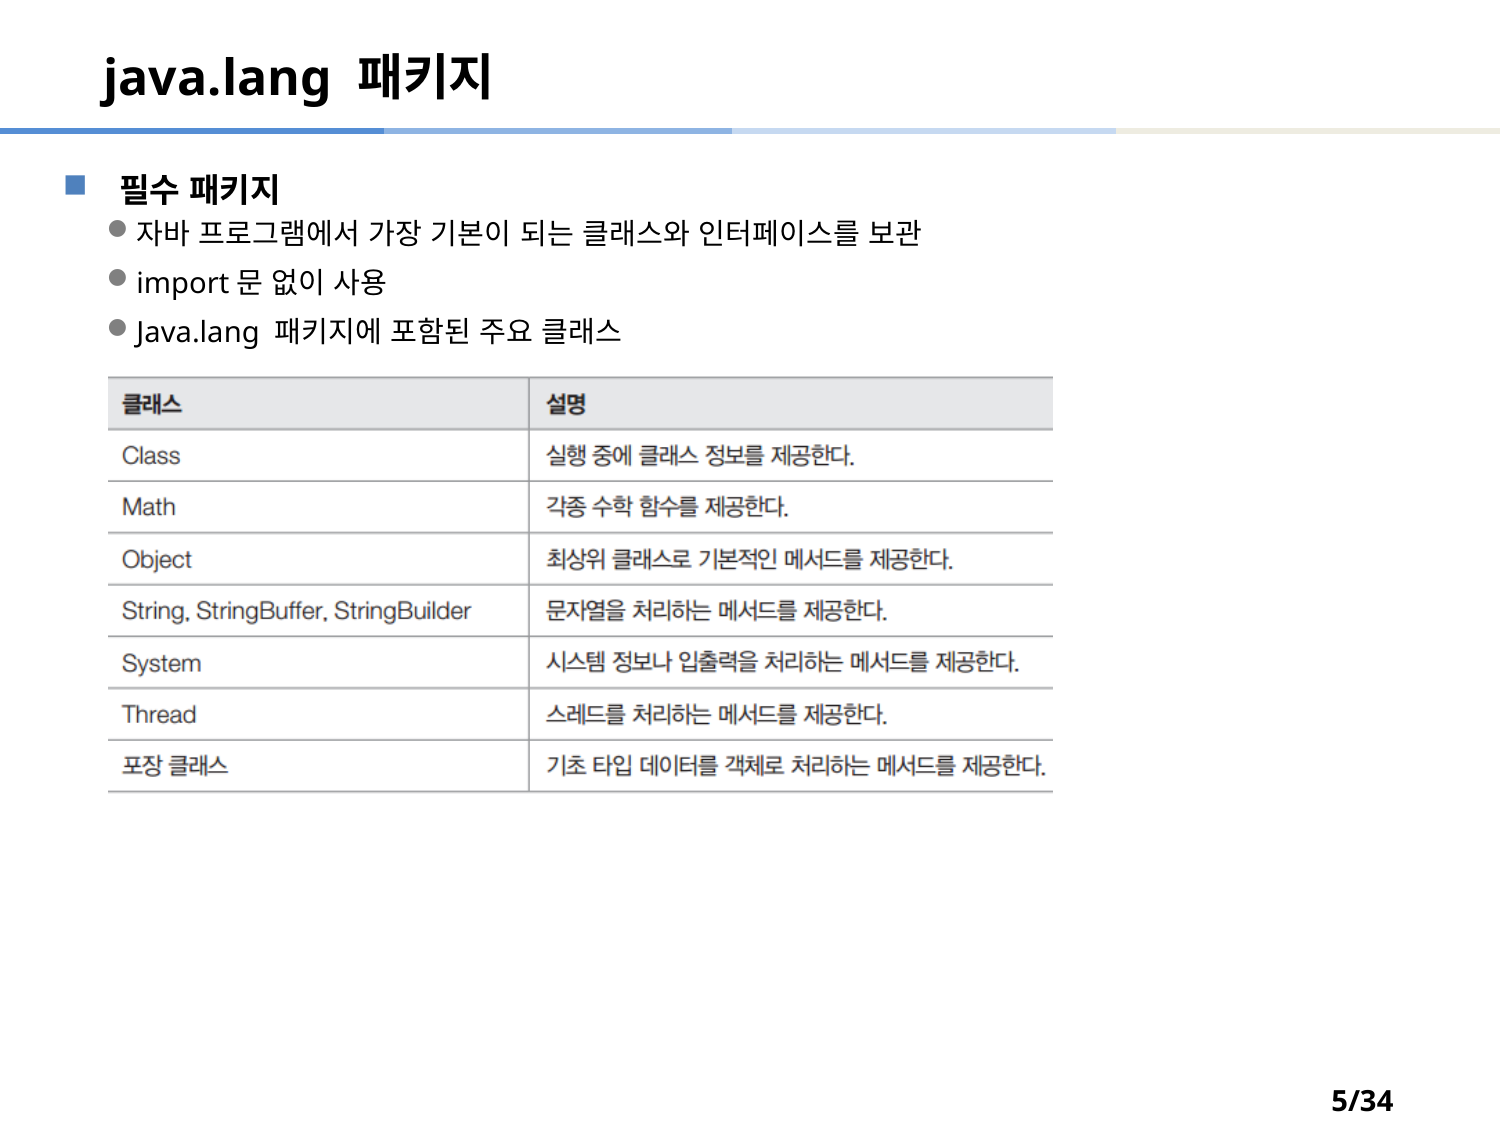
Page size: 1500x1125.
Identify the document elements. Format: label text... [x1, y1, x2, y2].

picture [108, 374, 1053, 796]
title java.lang 패키지 [88, 30, 1330, 121]
list 필수 패키지 자바 프로그램에서 가장 기본이 되는 클래스와 인터페이스를 보관 import문 없이 사용 Java.lang 패키지에 포함된 주요 클래스 [47, 141, 1436, 1083]
